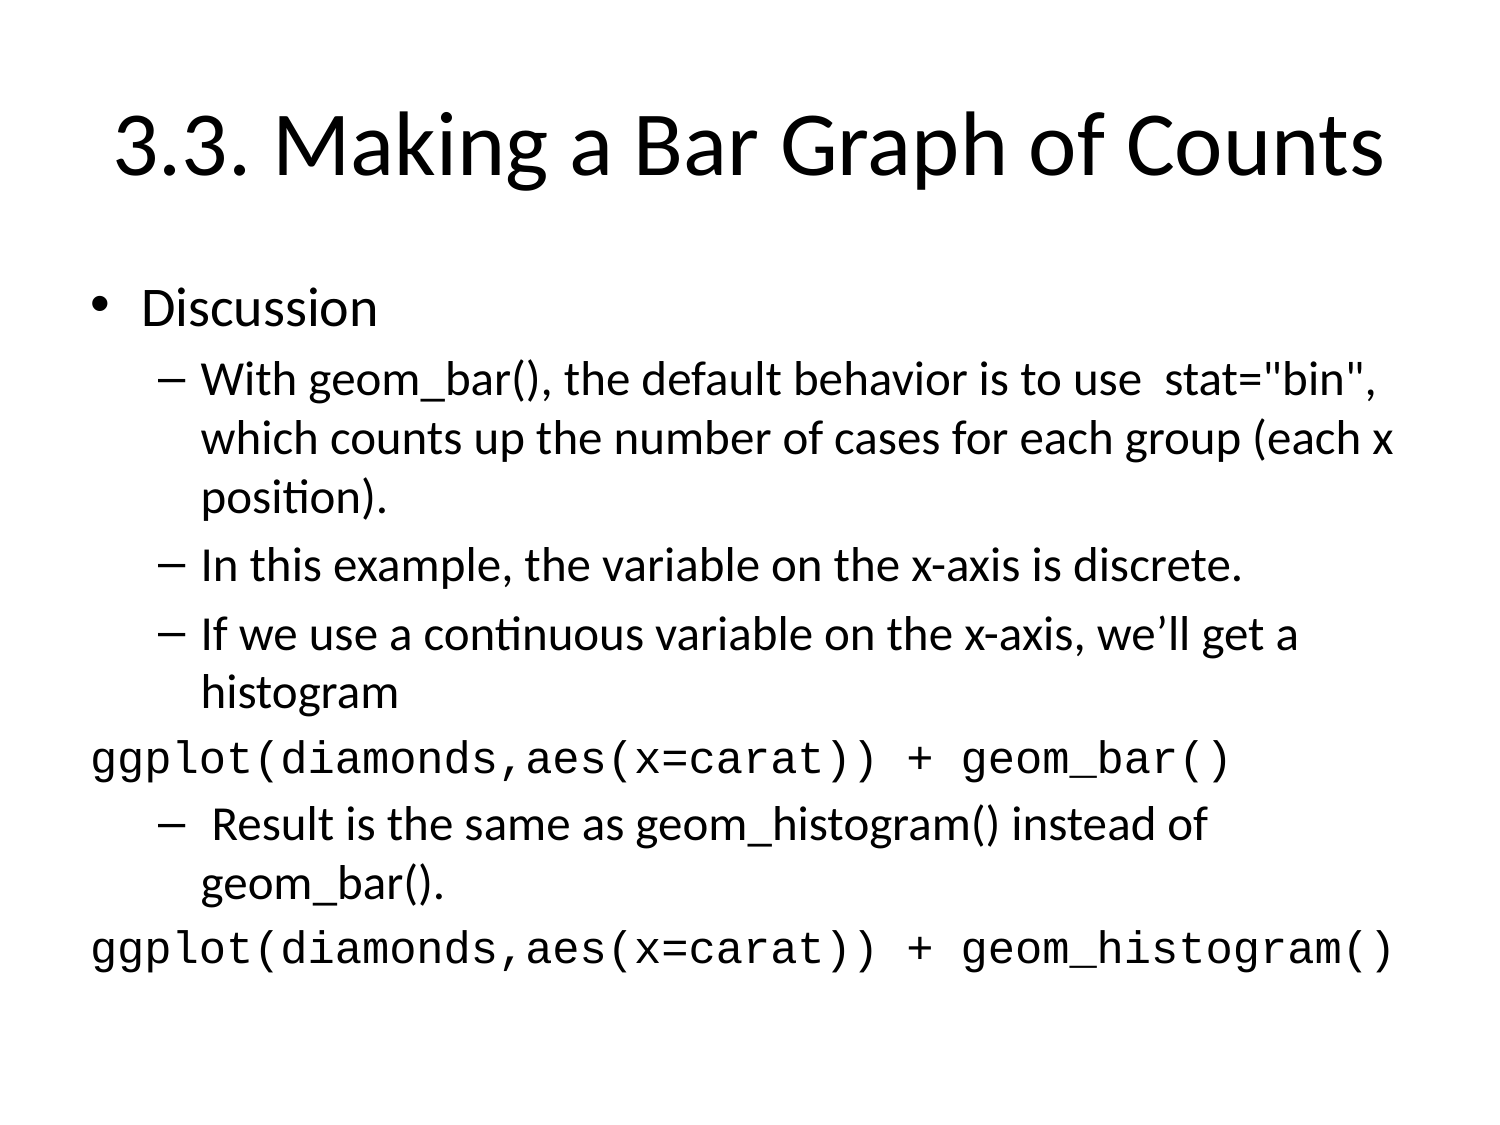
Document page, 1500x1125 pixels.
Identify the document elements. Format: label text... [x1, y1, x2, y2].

title 3.3. Making a Bar Graph of Counts [75, 45, 1425, 233]
list Discussion With geom_bar(), the default behavior is to use stat="bin", which counts up the number of cases for each group (each x position). In this example, the variable on the x-axis is discrete. If we use a continuous variable on the x-axis, we’ll get a histogram ggplot(diamonds,aes(x=carat)) + geom_bar() Result is the same as geom_histogram() instead of geom_bar(). ggplot(diamonds,aes(x=carat)) + geom_histogram() [75, 262, 1425, 1005]
